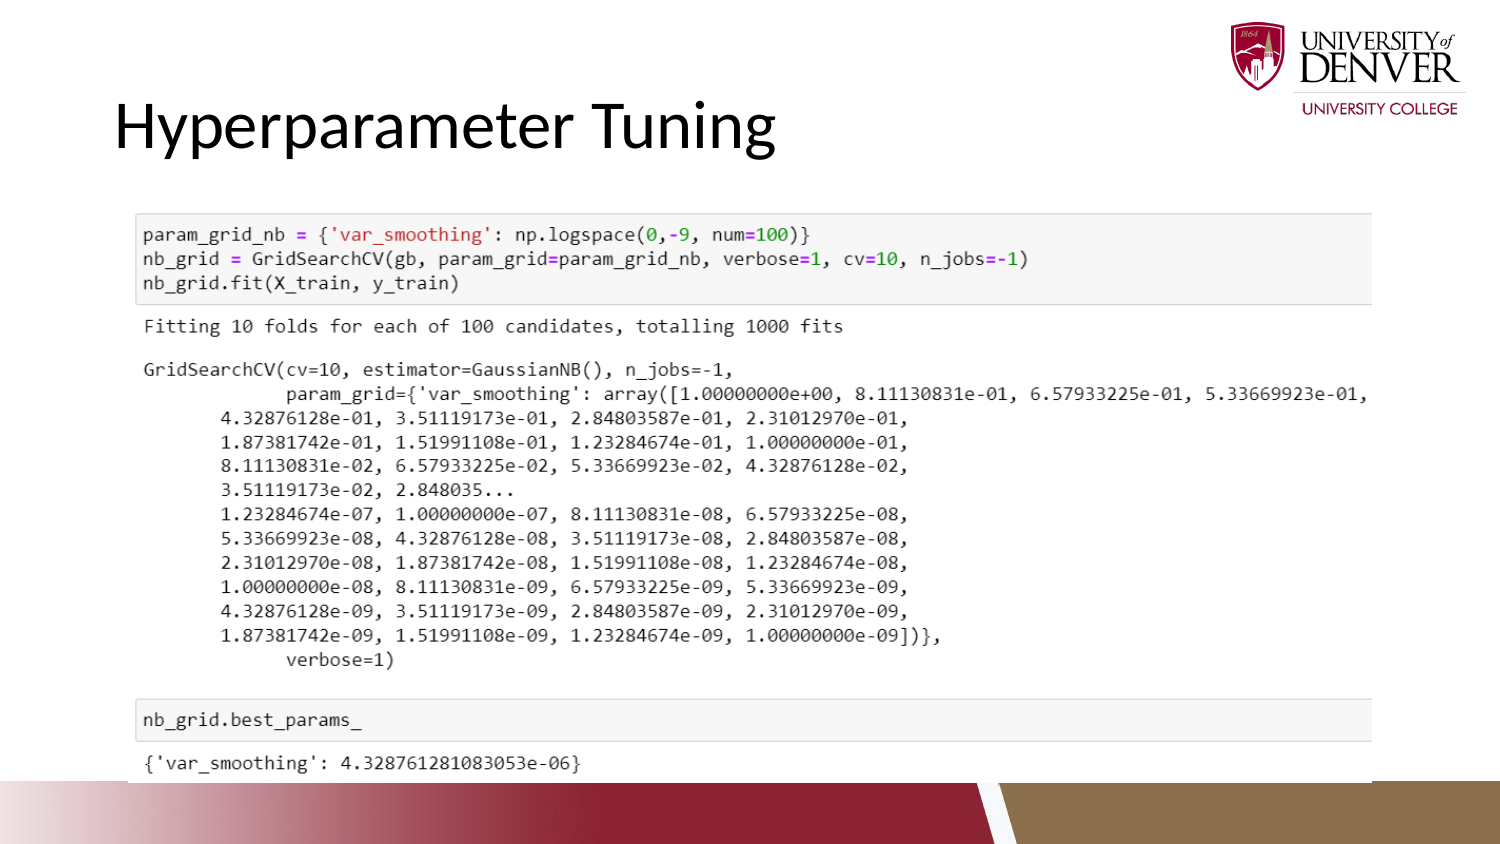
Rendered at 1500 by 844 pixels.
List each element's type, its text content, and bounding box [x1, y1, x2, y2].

picture [0, 207, 1500, 844]
picture [1231, 22, 1466, 115]
title Hyperparameter Tuning [103, 44, 1397, 208]
